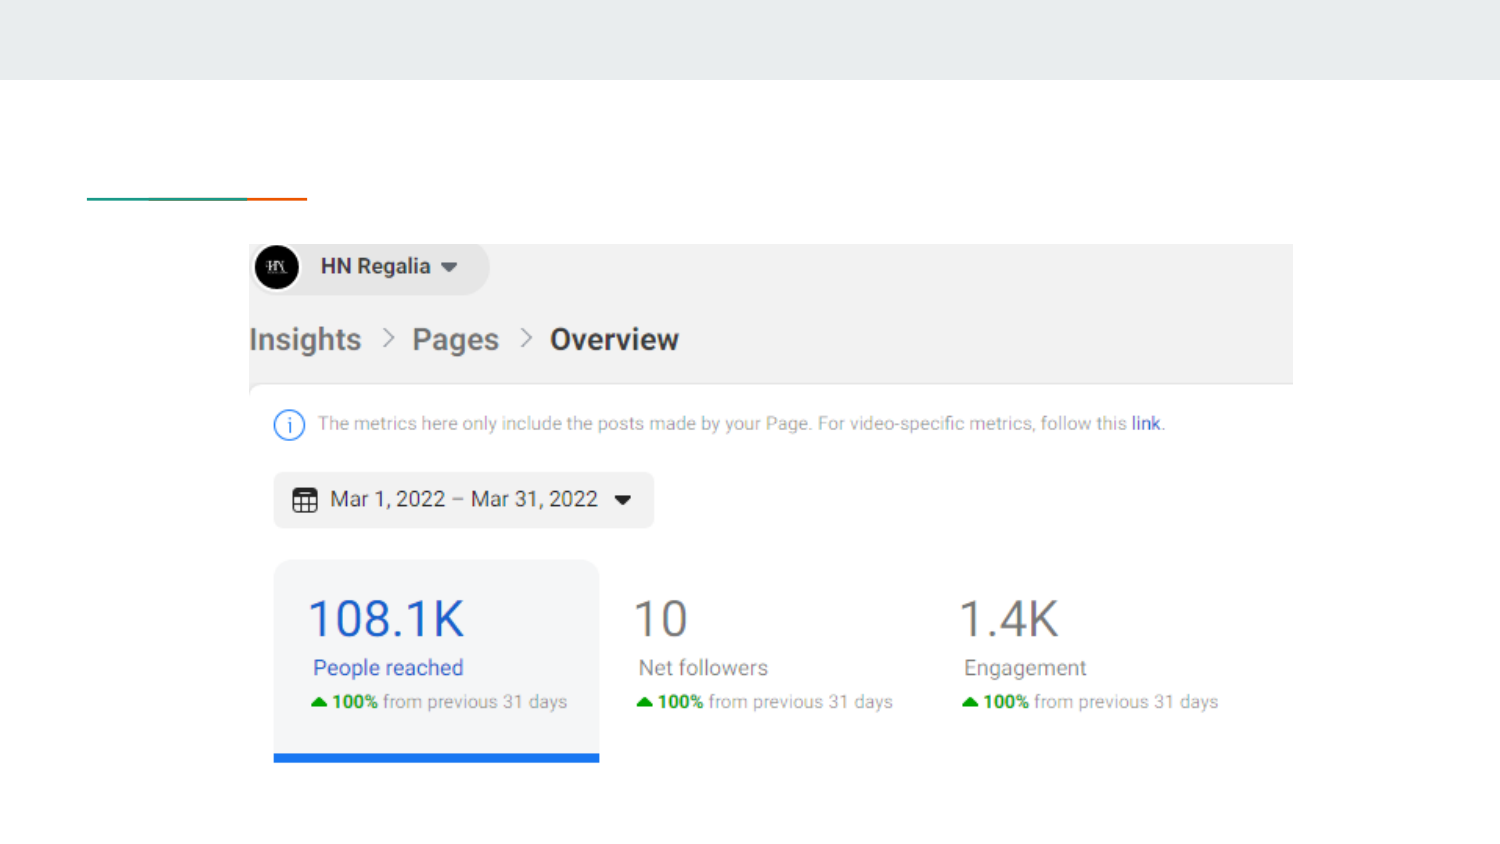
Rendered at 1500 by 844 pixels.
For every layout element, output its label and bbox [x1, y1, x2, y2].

picture [249, 243, 1293, 775]
